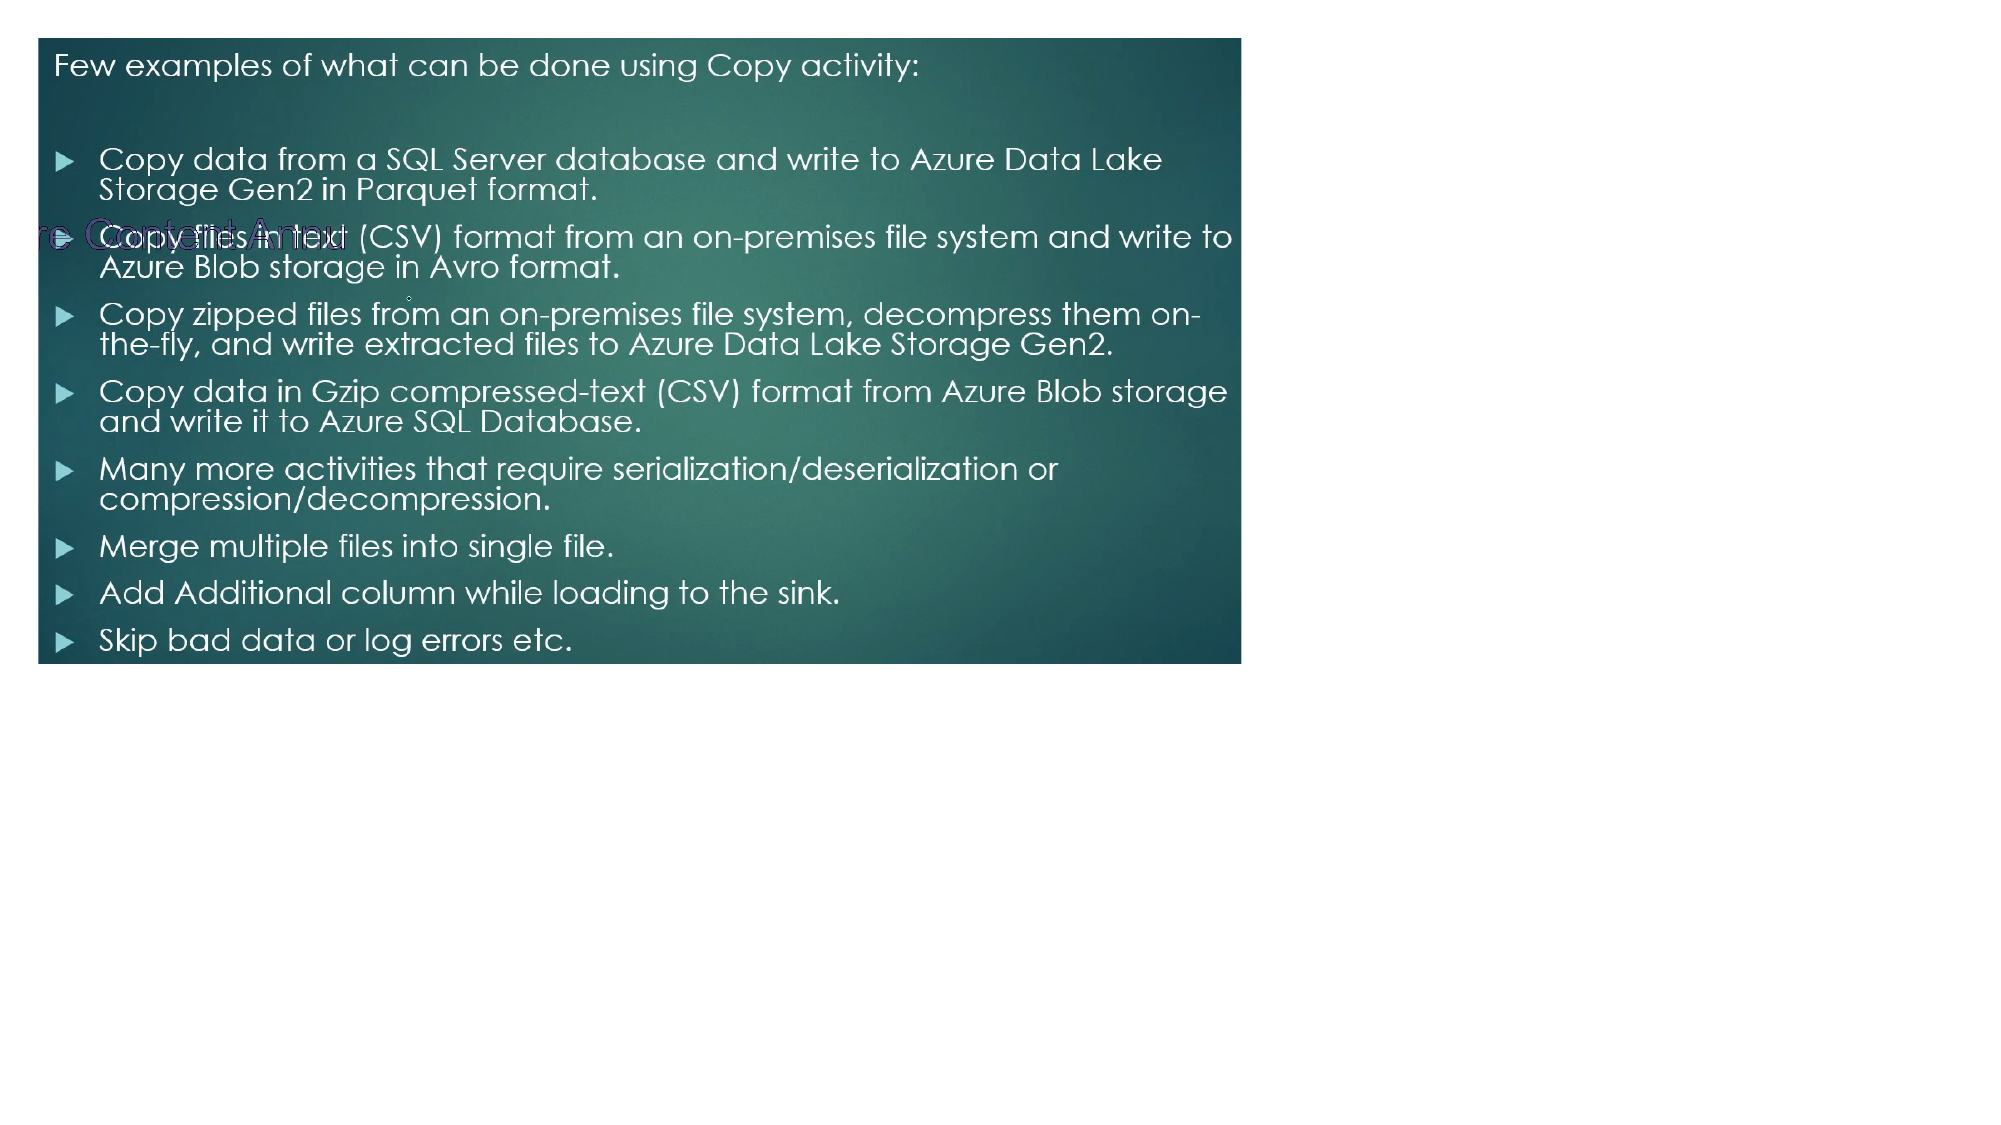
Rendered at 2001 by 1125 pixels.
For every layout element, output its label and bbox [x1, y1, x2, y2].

picture [38, 38, 1242, 664]
